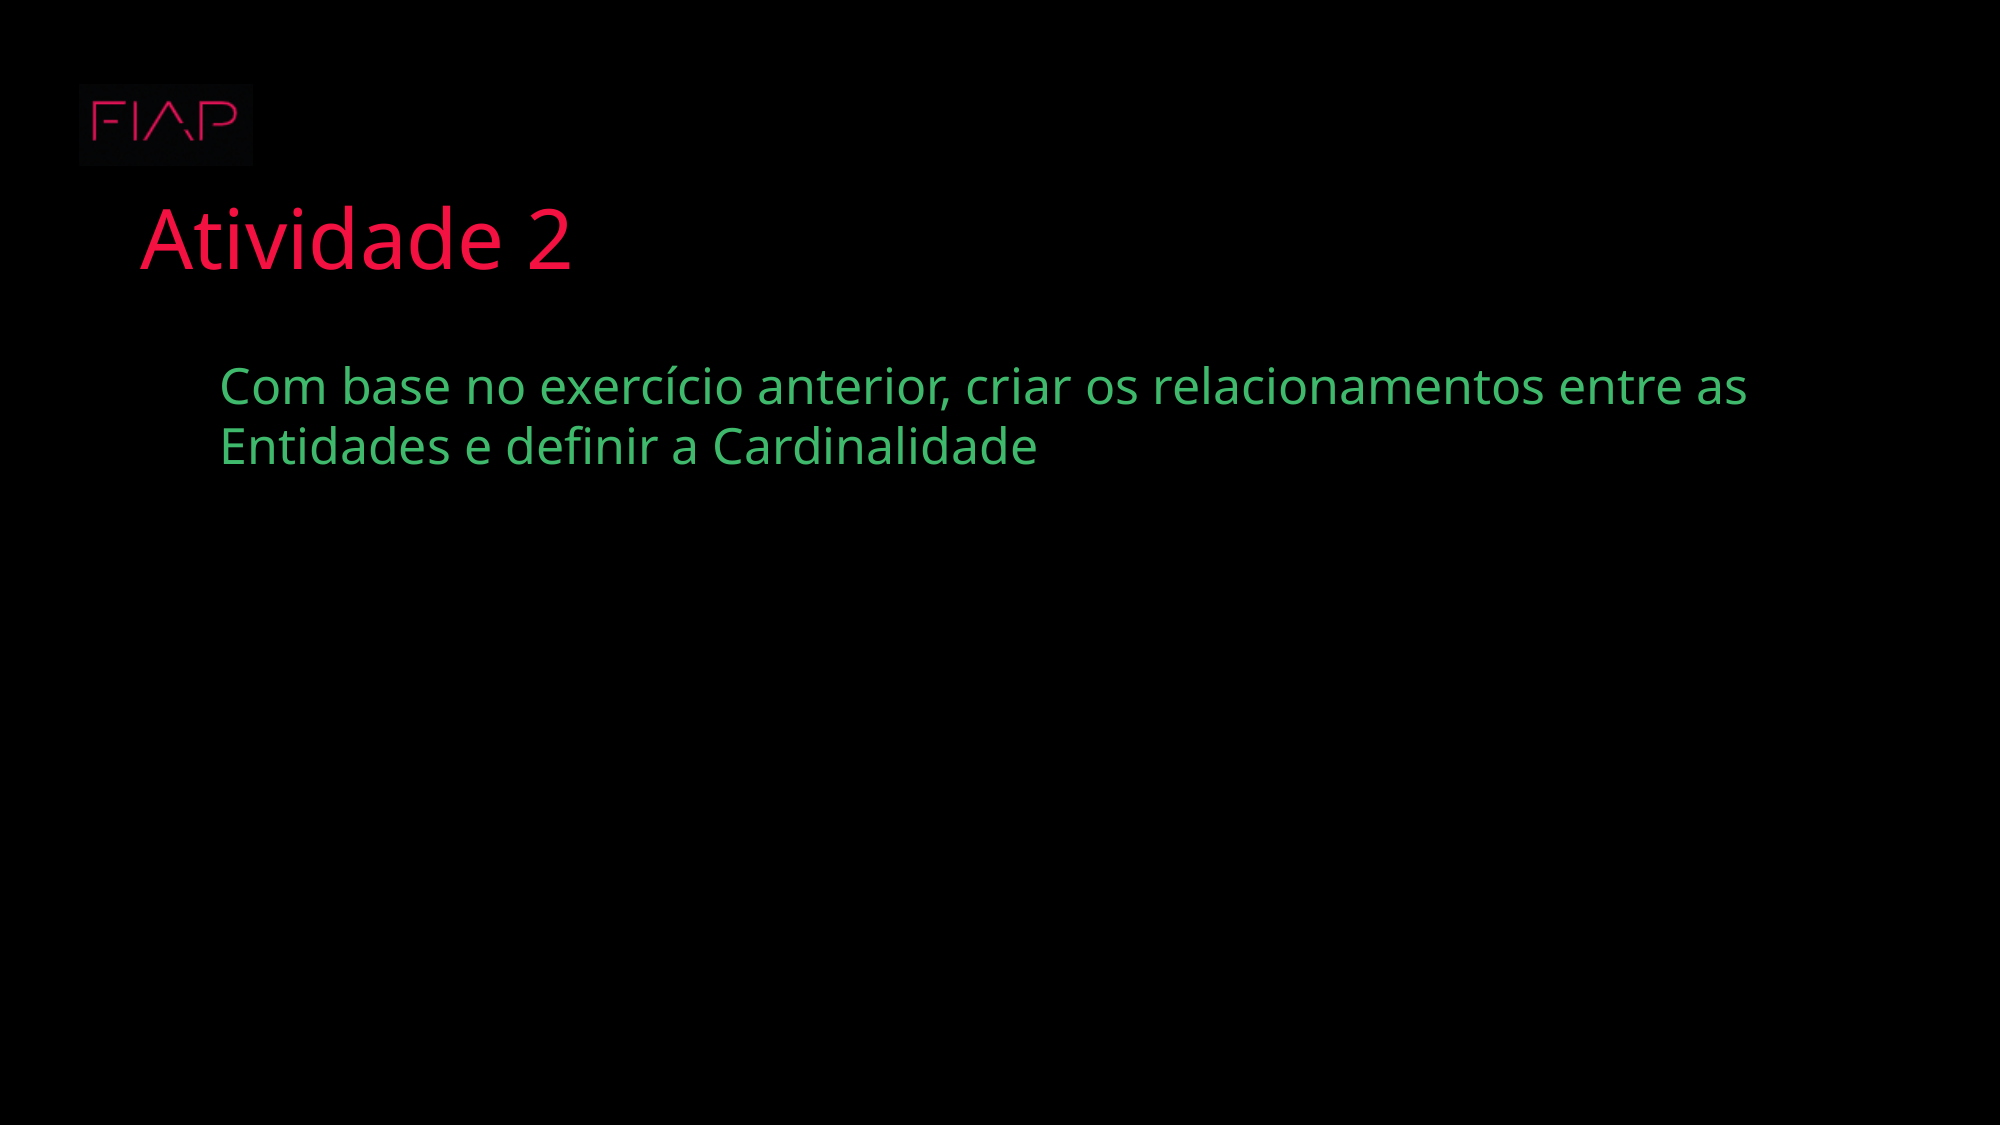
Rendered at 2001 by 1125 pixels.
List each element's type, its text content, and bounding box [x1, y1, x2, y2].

text_box Atividade 2 [90, 190, 646, 374]
picture [79, 84, 253, 166]
text_box Com base no exercício anterior, criar os relacionamentos entre as Entidades e definir a Cardinalidade [204, 347, 1847, 482]
